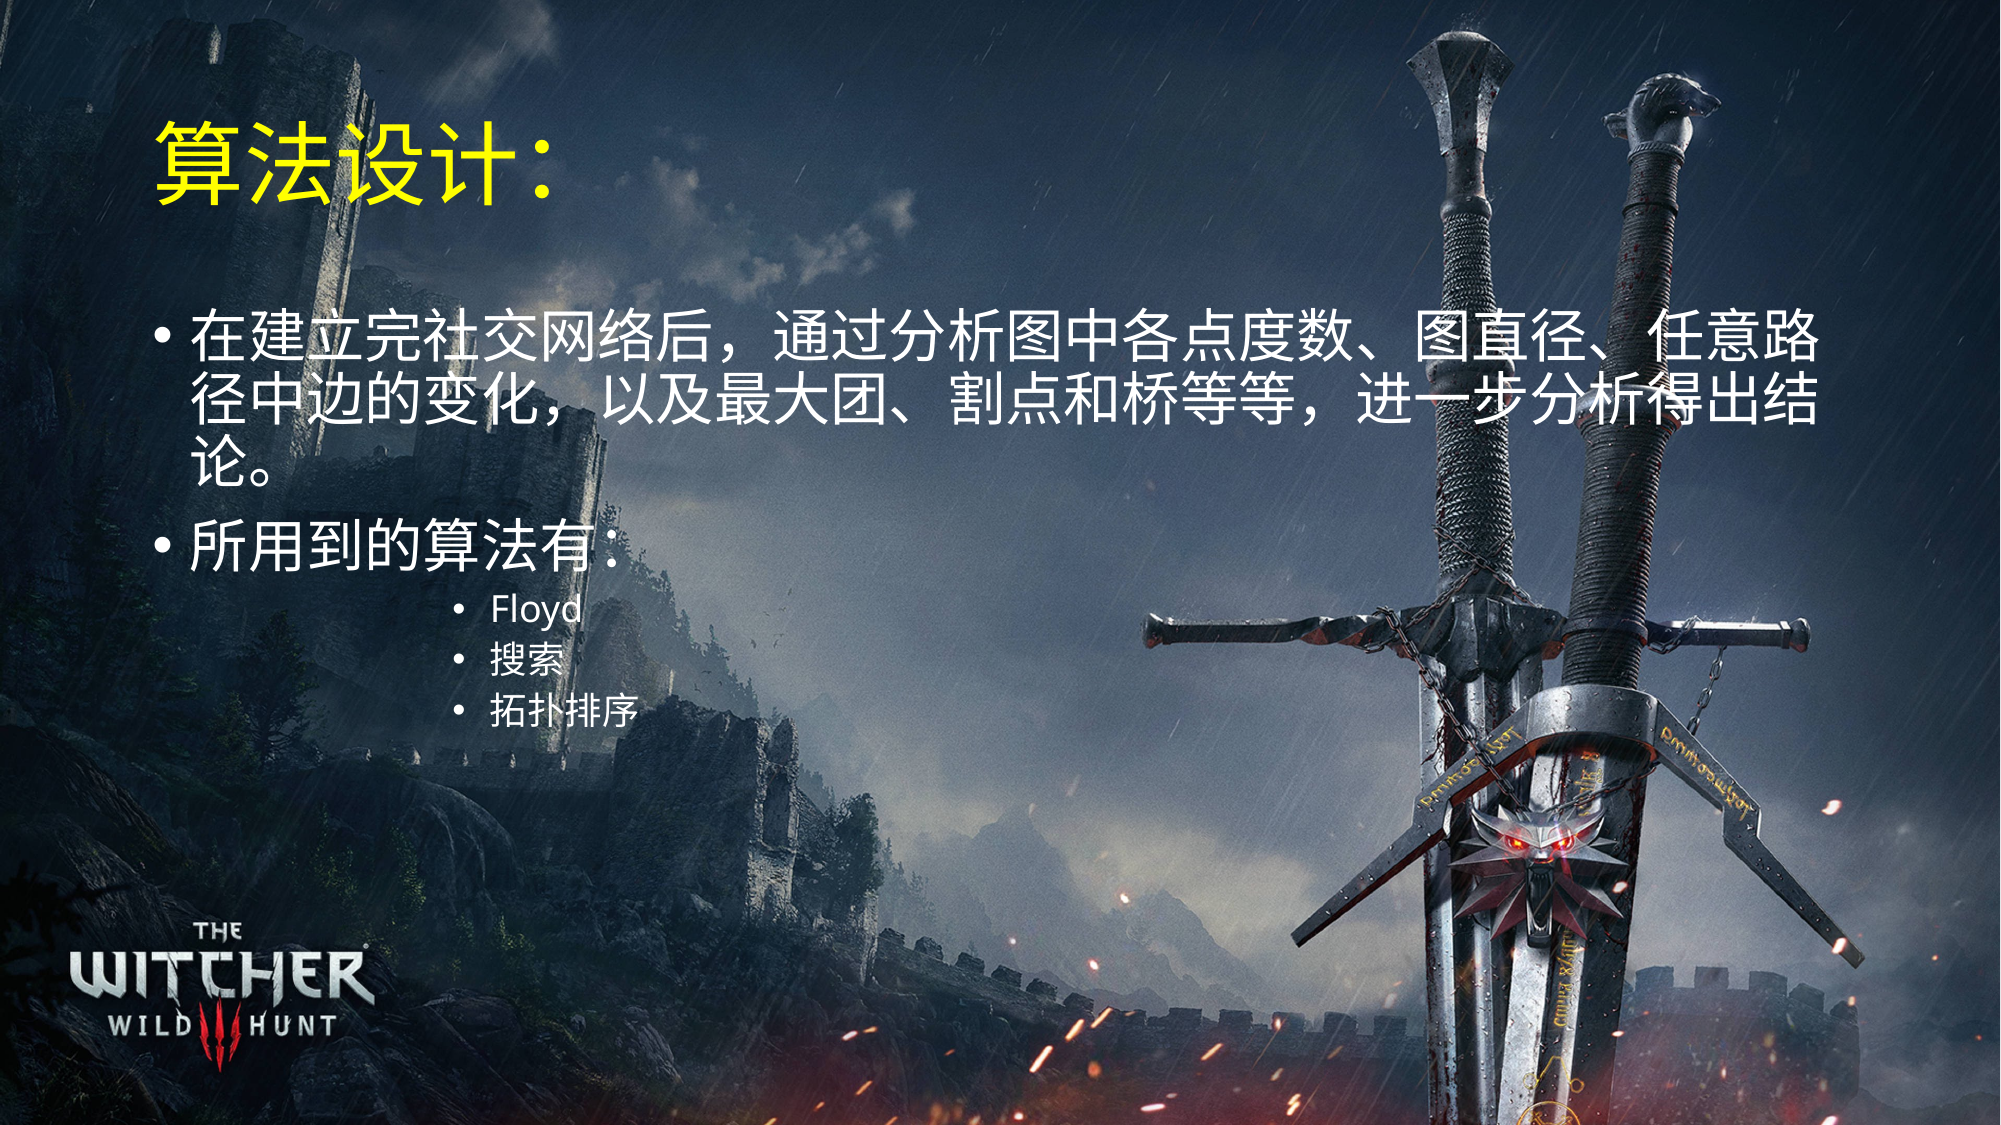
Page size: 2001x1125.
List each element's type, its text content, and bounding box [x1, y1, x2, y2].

list 在建立完社交网络后，通过分析图中各点度数、图直径、任意路径中边的变化，以及最大团、割点和桥等等，进一步分析得出结论。 所用到的算法有： Floyd 搜索 拓扑排序 [137, 299, 1863, 1014]
picture [0, 0, 2001, 1125]
title 算法设计： [137, 59, 1863, 278]
